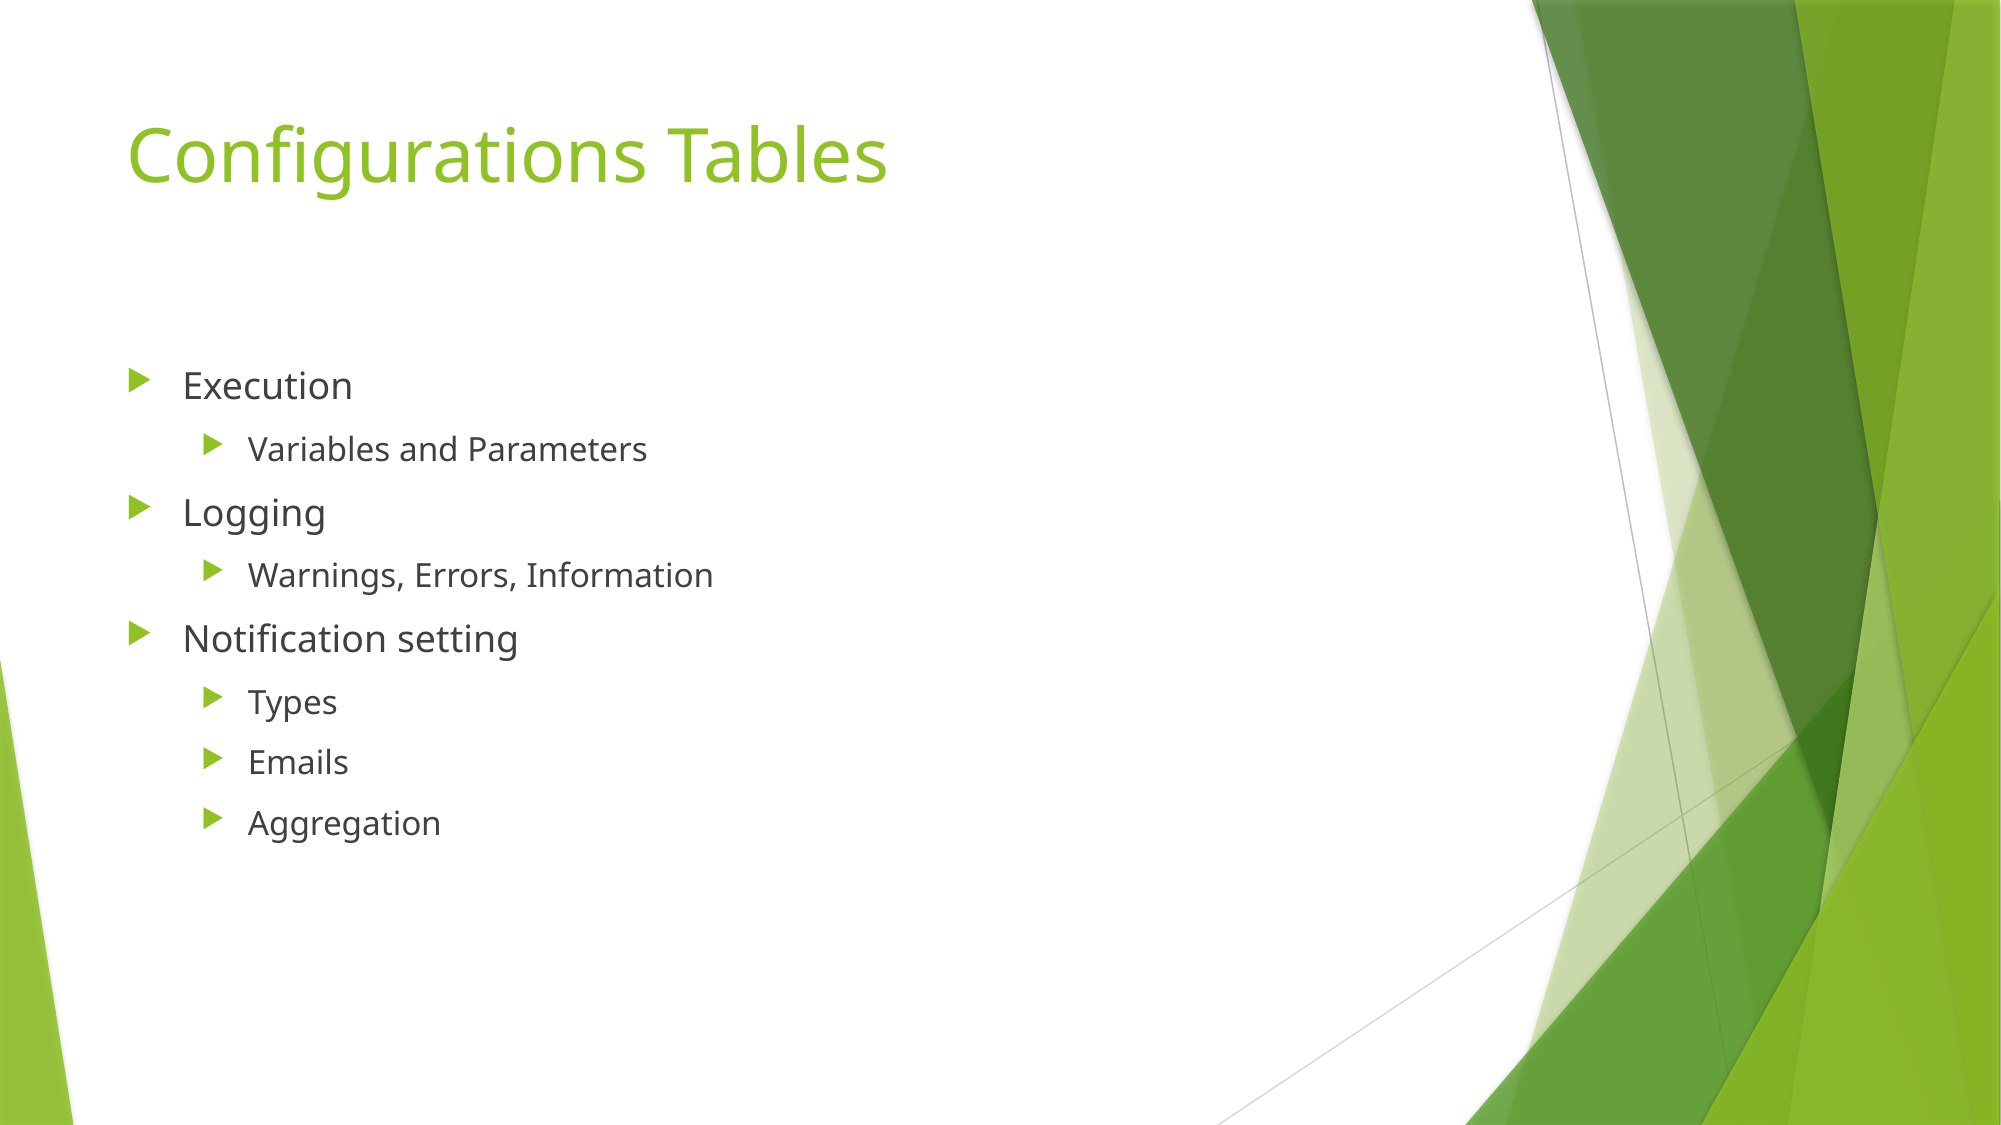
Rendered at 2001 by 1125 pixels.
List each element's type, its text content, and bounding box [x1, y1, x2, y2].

list Execution Variables and Parameters Logging Warnings, Errors, Information Notification setting Types Emails Aggregation [111, 354, 1522, 992]
title Configurations Tables [111, 99, 1522, 317]
